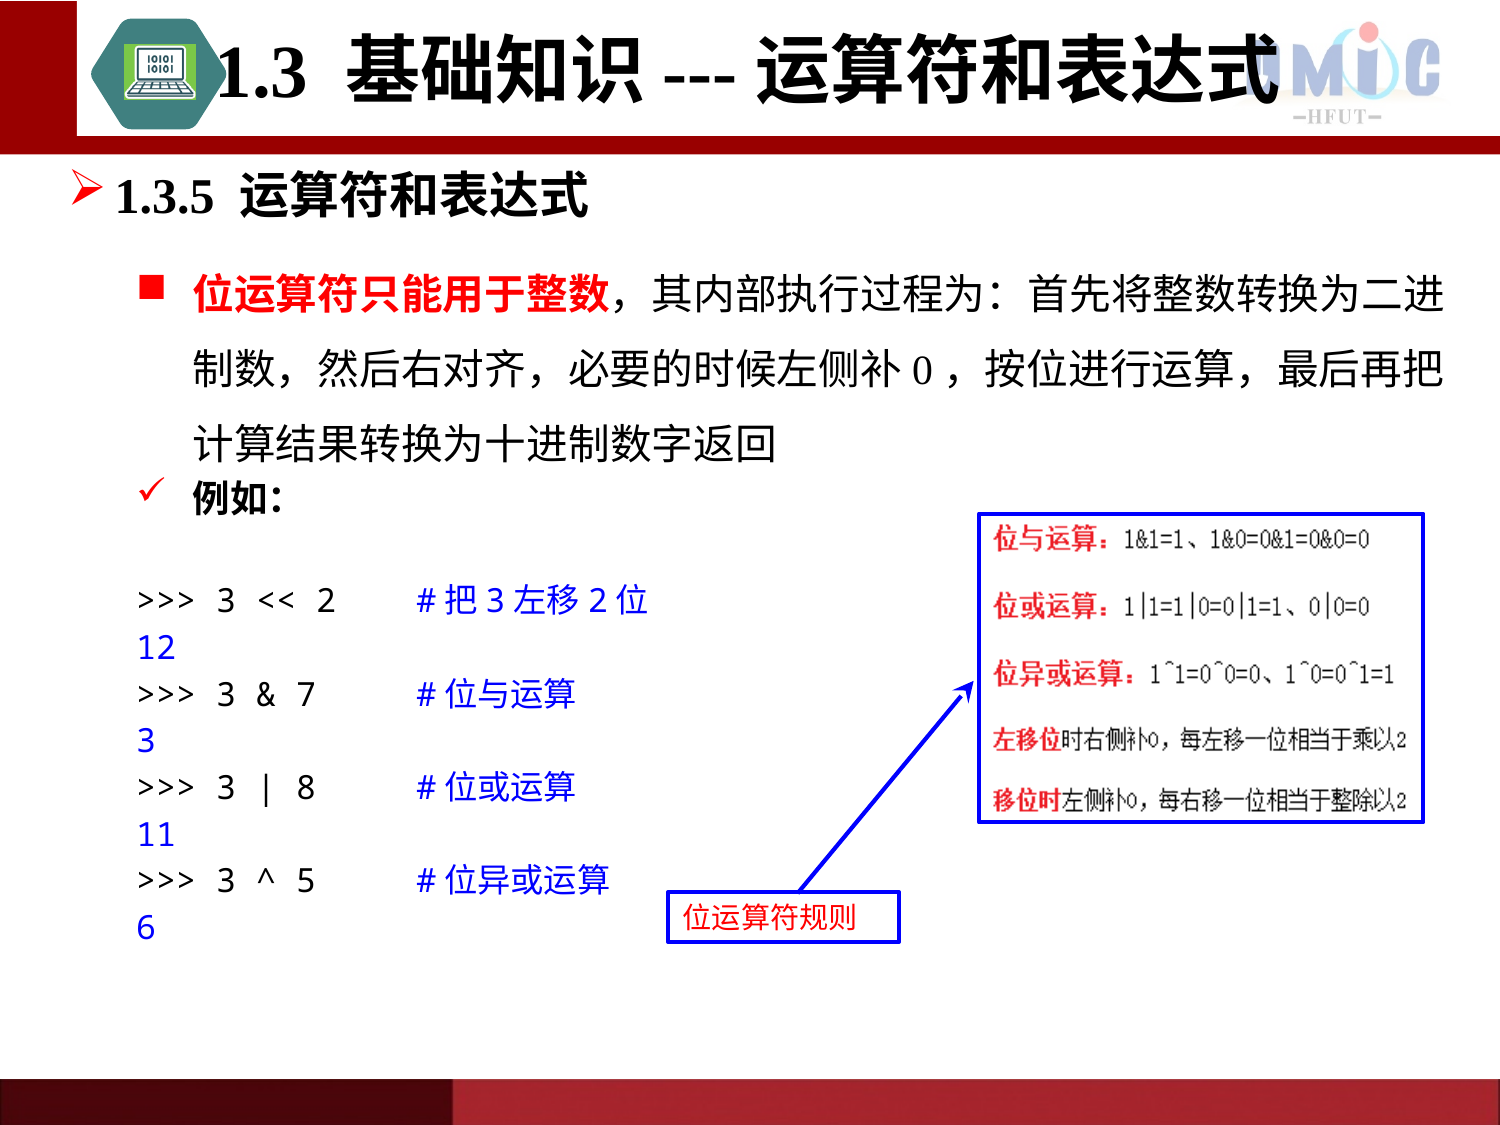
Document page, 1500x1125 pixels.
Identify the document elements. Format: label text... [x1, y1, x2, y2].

table_cell ord(x) [1354, 21, 1472, 132]
text_box [795, 694, 963, 892]
list 位运算符只能用于整数，其内部执行过程为：首先将整数转换为二进制数，然后右对齐，必要的时候左侧补0，按位进行运算，最后再把计算结果转换为十进制数字返回 例如： >>> 3 << 2 #把3左移2位 12 >>> 3 & 7 #位与运算 3 >>> 3 | 8 #位或运算 11 >>> 3 ^ 5 #位异或运算 6 [120, 235, 1472, 1004]
text_box [952, 680, 974, 704]
text_box 位运算符规则 [668, 892, 899, 942]
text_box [90, 14, 1349, 130]
text_box [977, 512, 984, 824]
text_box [983, 513, 1424, 827]
text_box 1.3.5 运算符和表达式 [53, 155, 981, 231]
picture [0, 1079, 1500, 1125]
